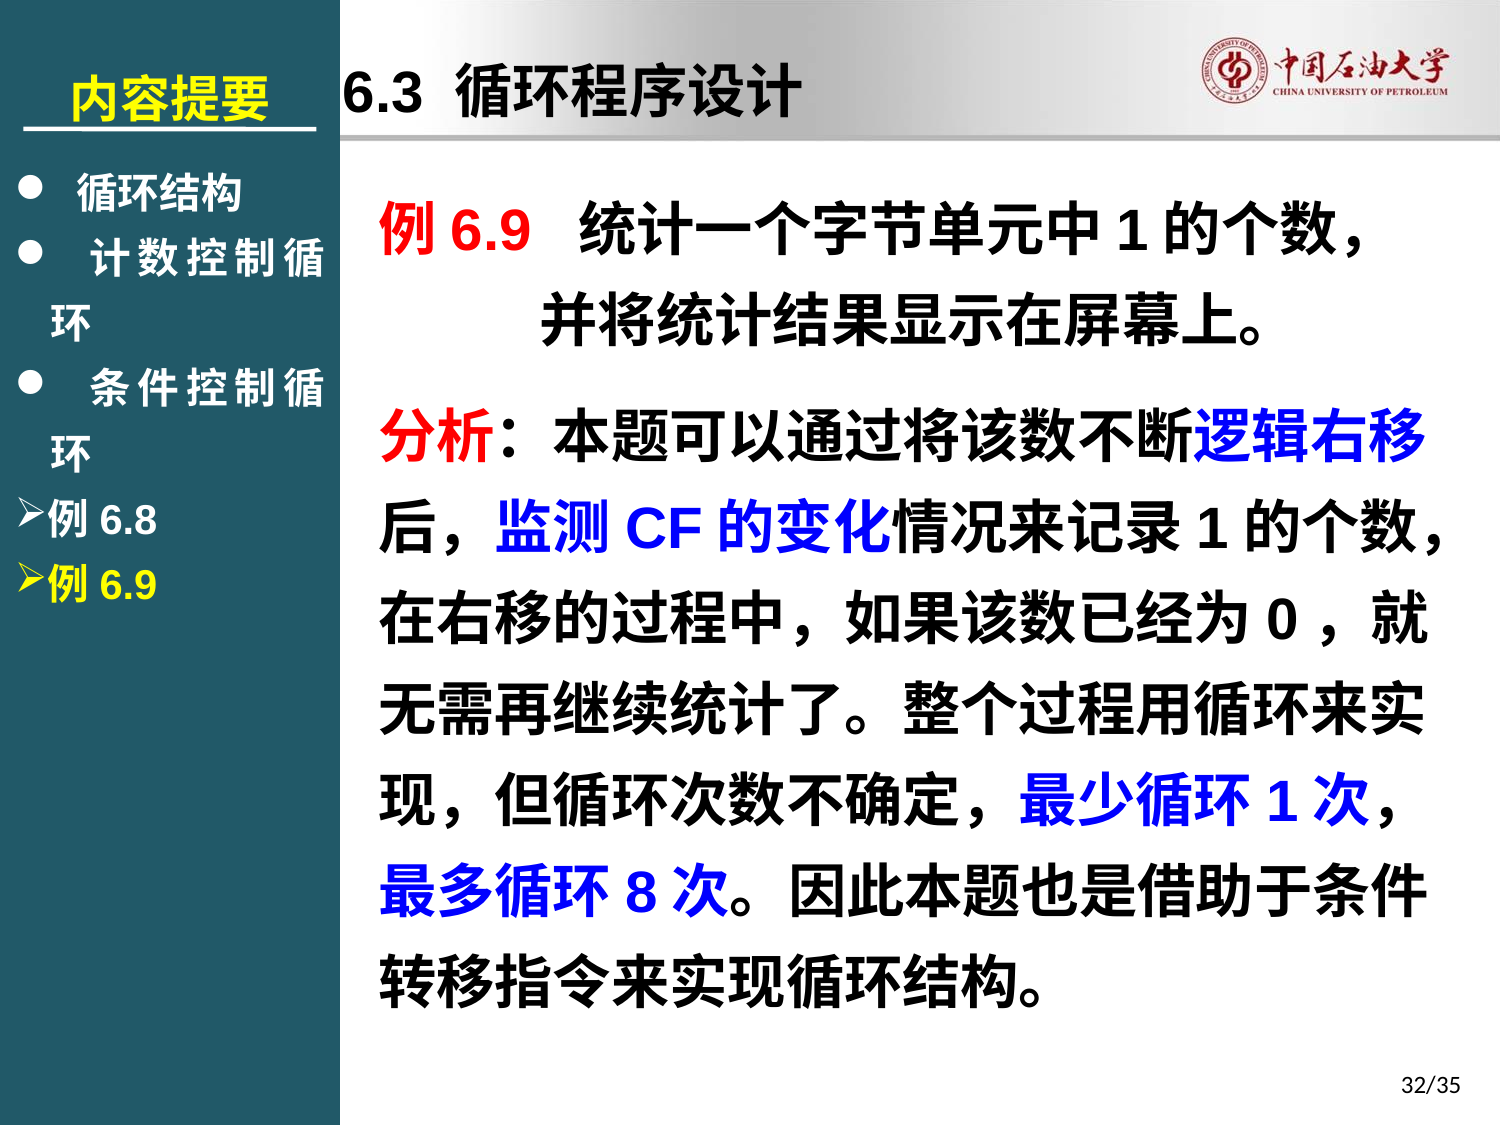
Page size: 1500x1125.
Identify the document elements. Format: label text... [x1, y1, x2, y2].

picture [342, 0, 1500, 1125]
slide_number 32/35 [1349, 1053, 1477, 1114]
text_box 内容提要 循环结构 计数控制循环 条件控制循环 例6.8 例6.9 [0, 0, 342, 1125]
text_box 6.3 循环程序设计 [328, 46, 906, 132]
list 例6.9 统计一个字节单元中1的个数，并将统计结果显示在屏幕上。 分析：本题可以通过将该数不断逻辑右移后，监测CF的变化情况来记录1的个数，在右移的过程中，如果该数已经为0，就无需再继续统计了。整个过程用循环来实现，但循环次数不确定，最少循环1次，最多循环8次。因此本题也是借助于条件转移指令来实现循环结构。 [363, 163, 1466, 1055]
